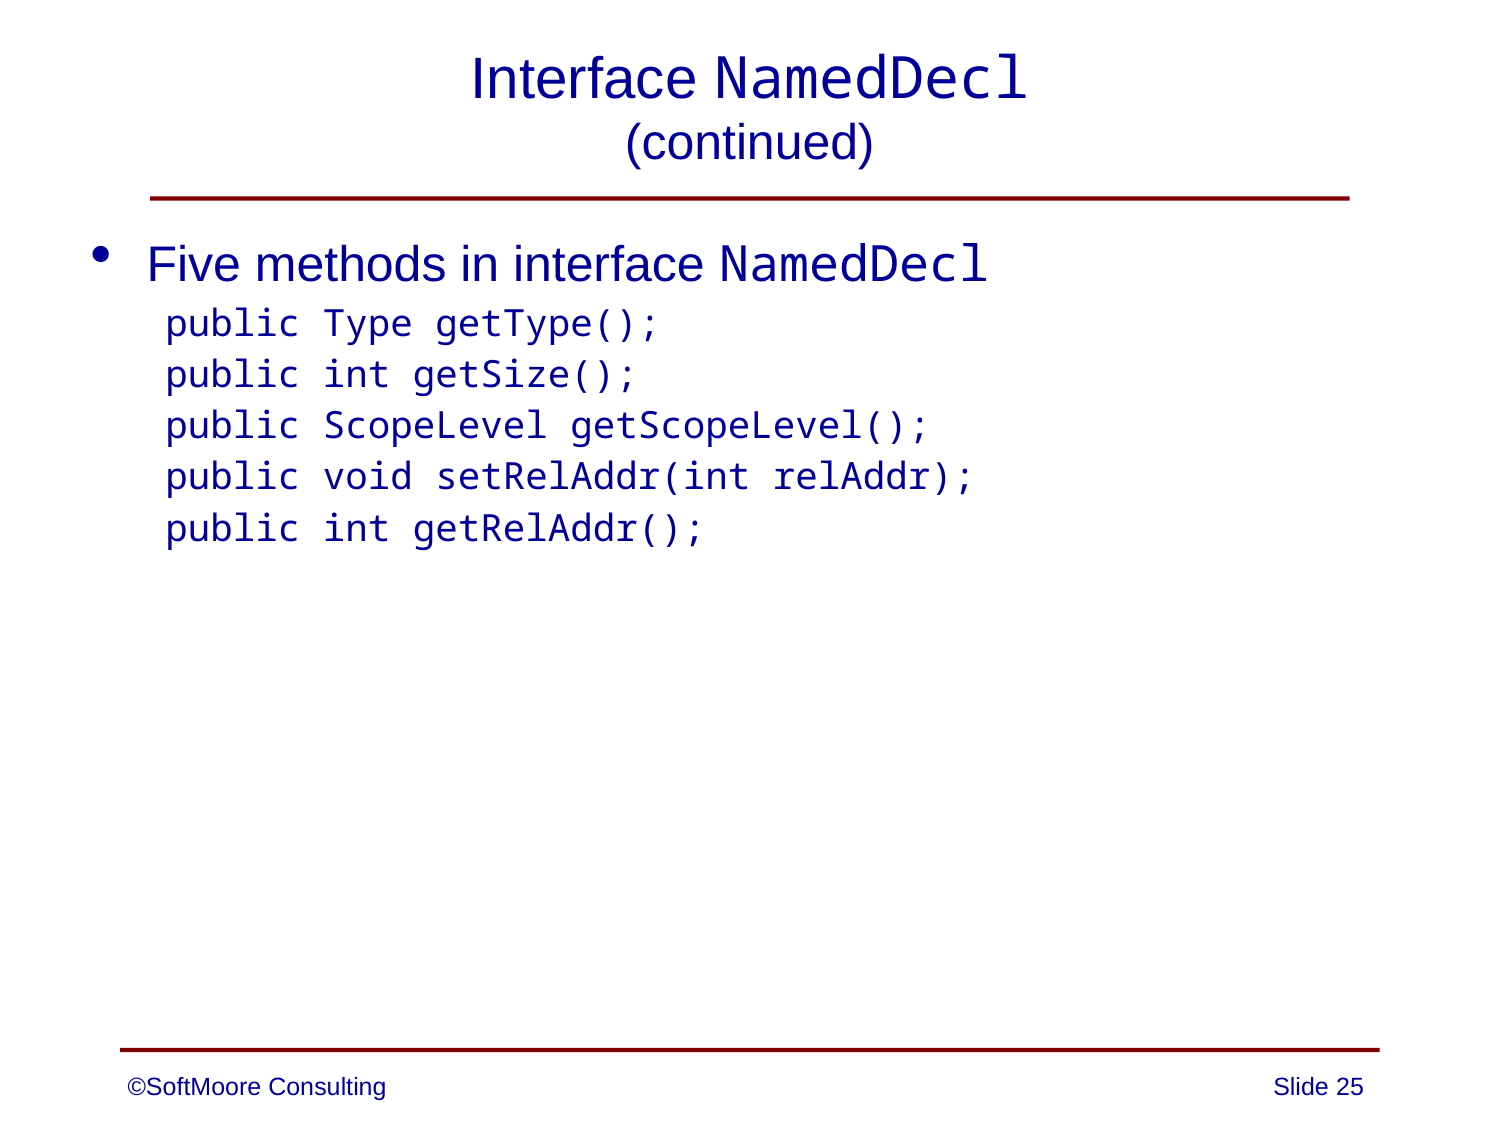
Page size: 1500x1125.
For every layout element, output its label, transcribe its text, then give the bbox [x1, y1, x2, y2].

slide_number Slide 25 [1078, 1061, 1380, 1109]
footer ©SoftMoore Consulting [111, 1061, 563, 1109]
list Five methods in interface NamedDecl public Type getType(); public int getSize(); public ScopeLevel getScopeLevel(); public void setRelAddr(int relAddr); public int getRelAddr(); [74, 223, 1425, 1034]
title Interface NamedDecl (continued) [149, 22, 1350, 188]
